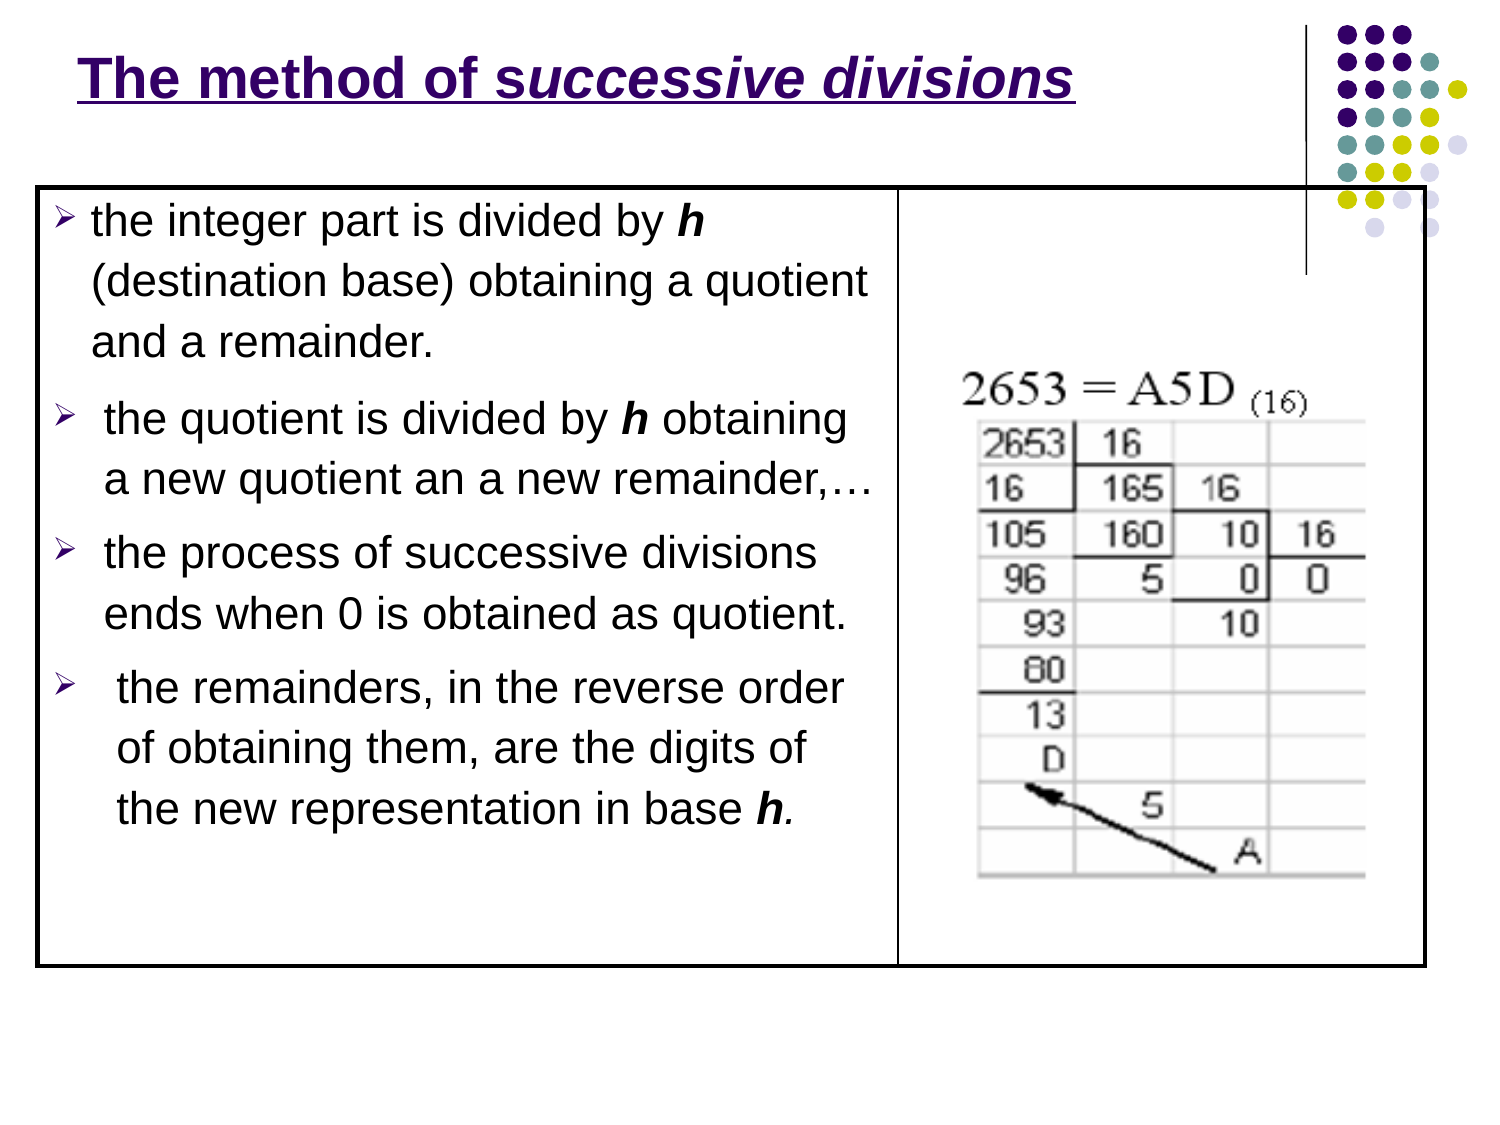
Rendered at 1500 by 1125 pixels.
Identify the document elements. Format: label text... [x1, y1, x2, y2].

table_header the integer part is divided by h (destination base) obtaining a quotient and a remainder. the quotient is divided by h obtaining a new quotient an a new remainder,… the process of successive divisions ends when 0 is obtained as quotient. the remainders, in the reverse order of obtaining them, are the digits of the new representation in base h. [40, 190, 897, 964]
title The method of successive divisions [62, 0, 1300, 118]
picture [949, 362, 1398, 888]
table_header [899, 190, 1423, 964]
